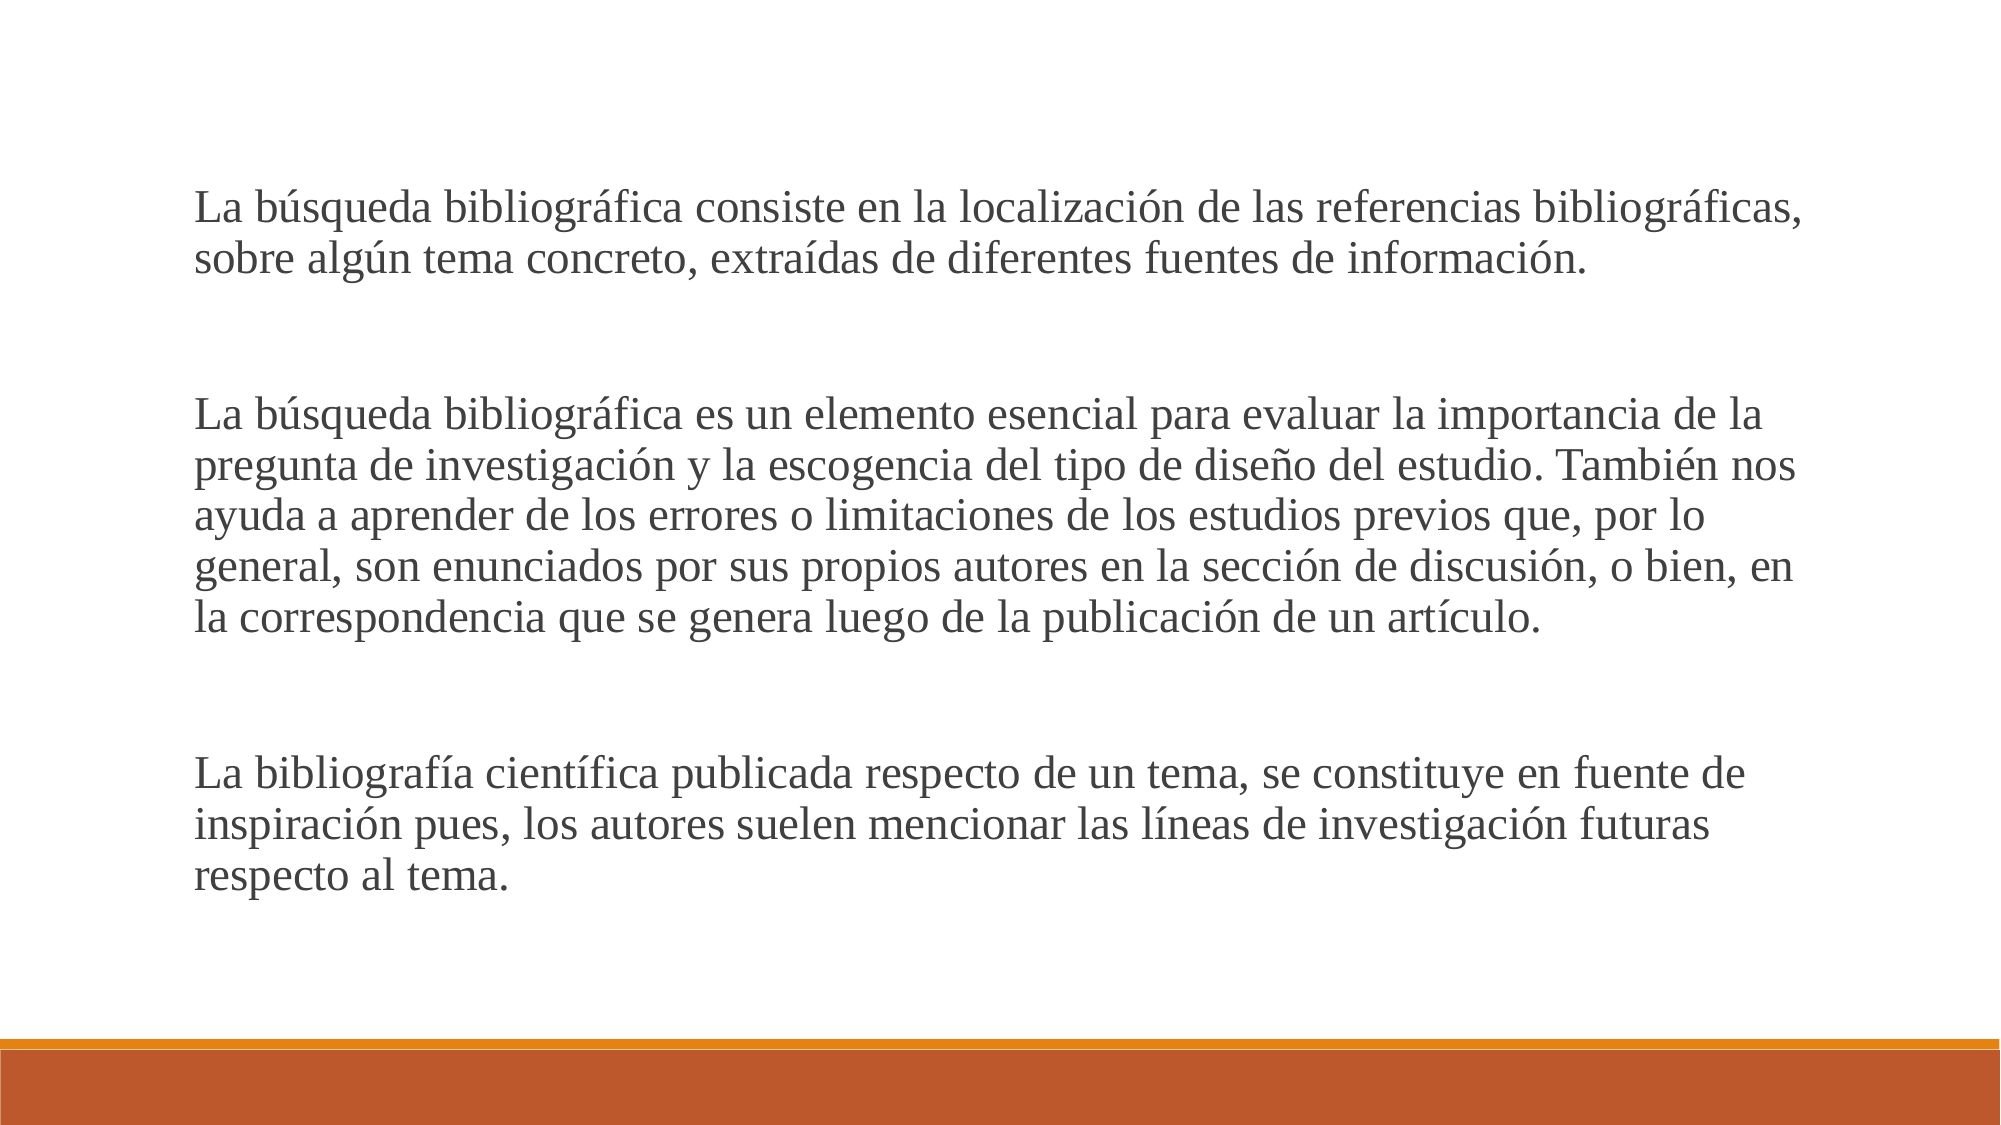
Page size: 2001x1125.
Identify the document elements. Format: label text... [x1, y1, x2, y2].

text_box La búsqueda bibliográfica consiste en la localización de las referencias bibliográficas, sobre algún tema concreto, extraídas de diferentes fuentes de información. La búsqueda bibliográfica es un elemento esencial para evaluar la importancia de la pregunta de investigación y la escogencia del tipo de diseño del estudio. También nos ayuda a aprender de los errores o limitaciones de los estudios previos que, por lo general, son enunciados por sus propios autores en la sección de discusión, o bien, en la correspondencia que se genera luego de la publicación de un artículo. La bibliografía científica publicada respecto de un tema, se constituye en fuente de inspiración pues, los autores suelen mencionar las líneas de investigación futuras respecto al tema. [164, 174, 1838, 929]
